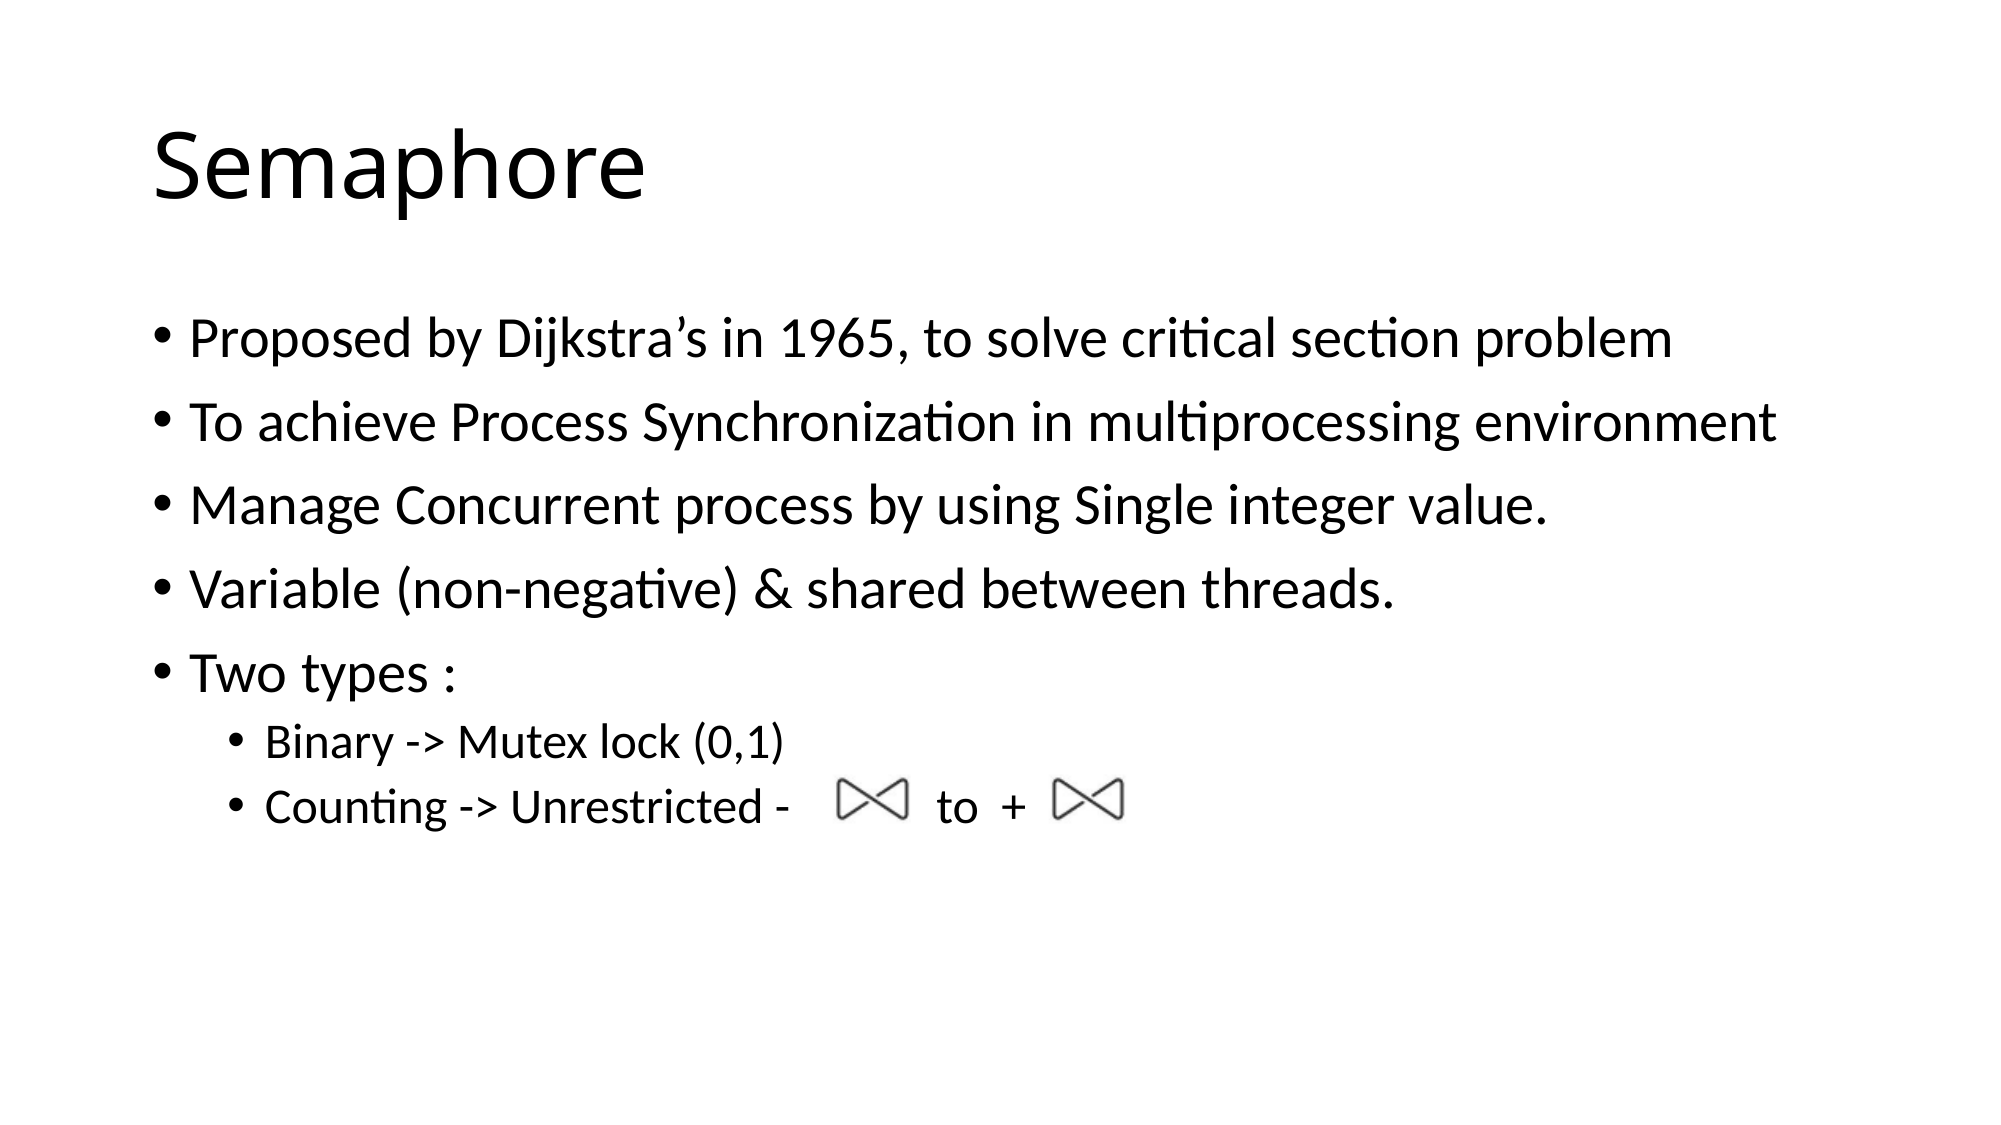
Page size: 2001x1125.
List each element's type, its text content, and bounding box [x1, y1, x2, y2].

title Semaphore [137, 59, 1863, 278]
picture [816, 759, 933, 833]
picture [1032, 759, 1148, 833]
list Proposed by Dijkstra’s in 1965, to solve critical section problem To achieve Process Synchronization in multiprocessing environment Manage Concurrent process by using Single integer value. Variable (non-negative) & shared between threads. Two types : Binary -> Mutex lock (0,1) Counting -> Unrestricted - to + [137, 299, 1863, 1014]
